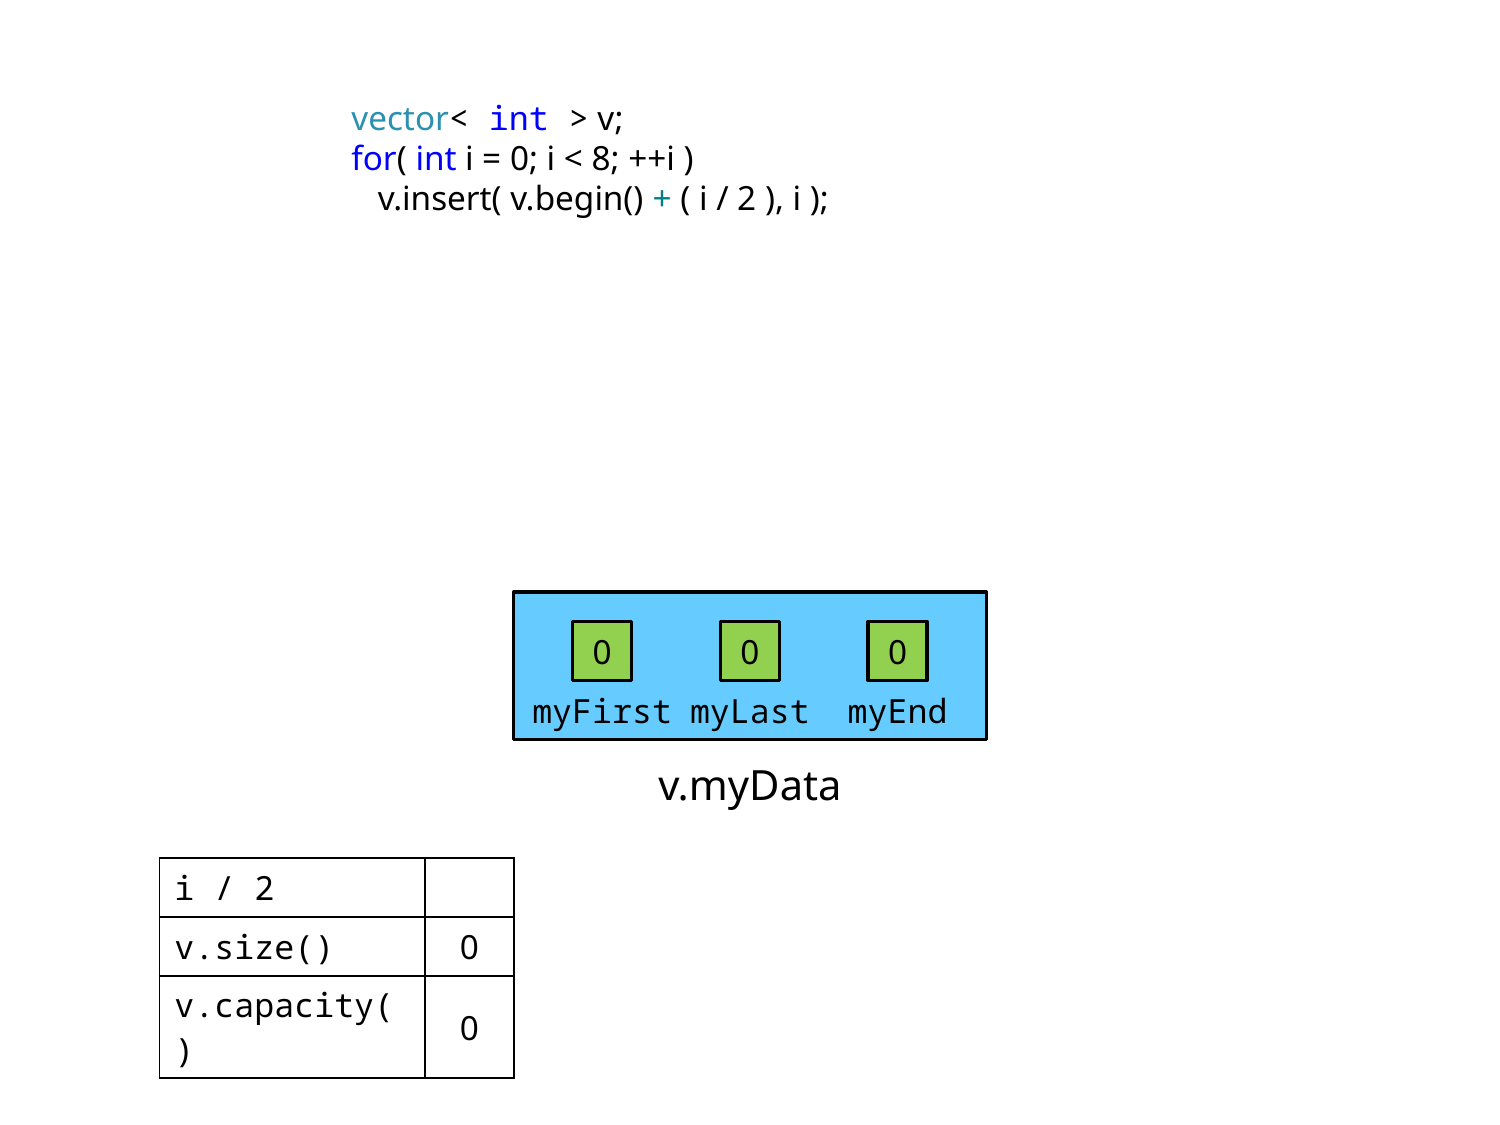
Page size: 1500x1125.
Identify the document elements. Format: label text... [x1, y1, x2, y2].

table_header i / 2 [160, 859, 424, 916]
text_box myEnd [839, 680, 987, 740]
text_box 0 [571, 619, 634, 683]
text_box v.myData [631, 739, 869, 829]
text_box [513, 591, 987, 680]
text_box 0 [718, 619, 782, 680]
text_box 0 [866, 619, 929, 683]
list vector< int > v; for( int i = 0; i < 8; ++i ) v.insert( v.begin() + ( i / 2 ), i ); [336, 90, 1164, 238]
table_cell 0 [426, 977, 513, 1077]
text_box myLast [661, 680, 839, 739]
text_box myFirst [513, 680, 661, 740]
table_header [426, 859, 513, 916]
table_cell v.capacity() [160, 977, 424, 1077]
table_cell 0 [426, 918, 513, 975]
table_cell v.size() [160, 918, 424, 975]
